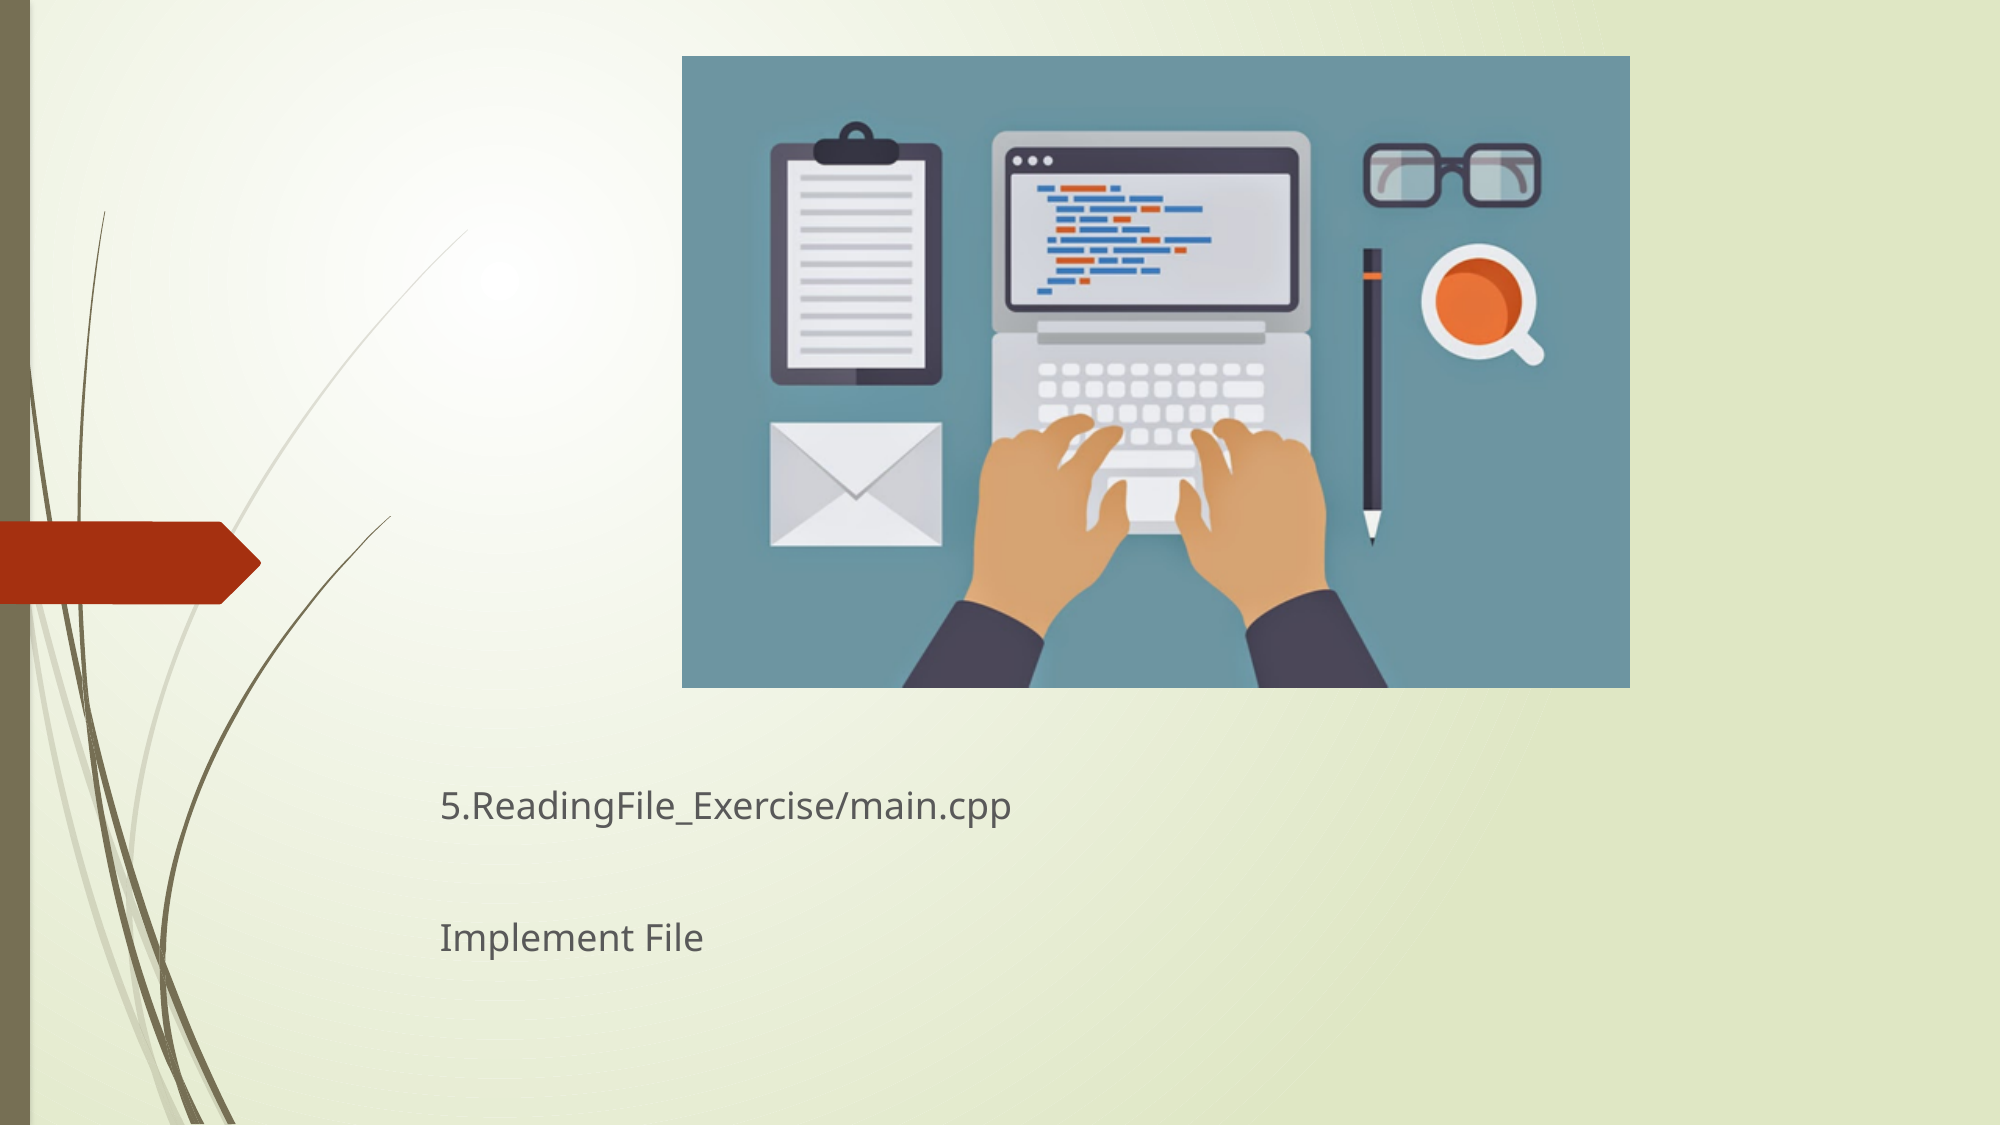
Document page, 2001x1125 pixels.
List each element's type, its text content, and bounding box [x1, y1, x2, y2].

picture [681, 56, 1630, 688]
list 5.ReadingFile_Exercise/main.cpp Implement File [424, 771, 1888, 970]
